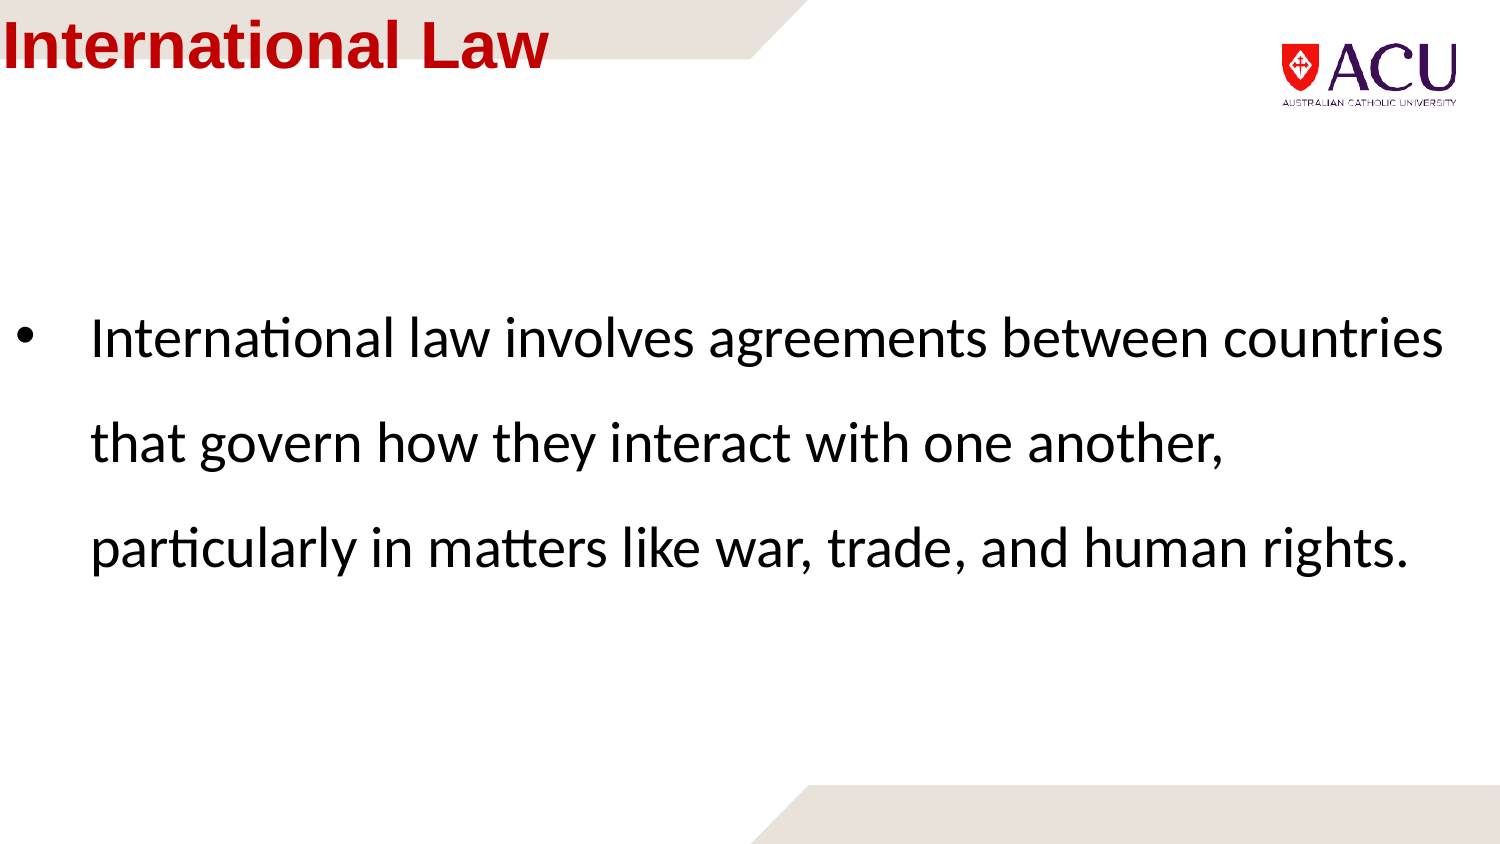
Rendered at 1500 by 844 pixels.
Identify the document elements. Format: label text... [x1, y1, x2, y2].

title International Law [0, 0, 1363, 144]
text_box International law involves agreements between countries that govern how they interact with one another, particularly in matters like war, trade, and human rights. [0, 256, 1500, 587]
picture [1363, 43, 1456, 106]
